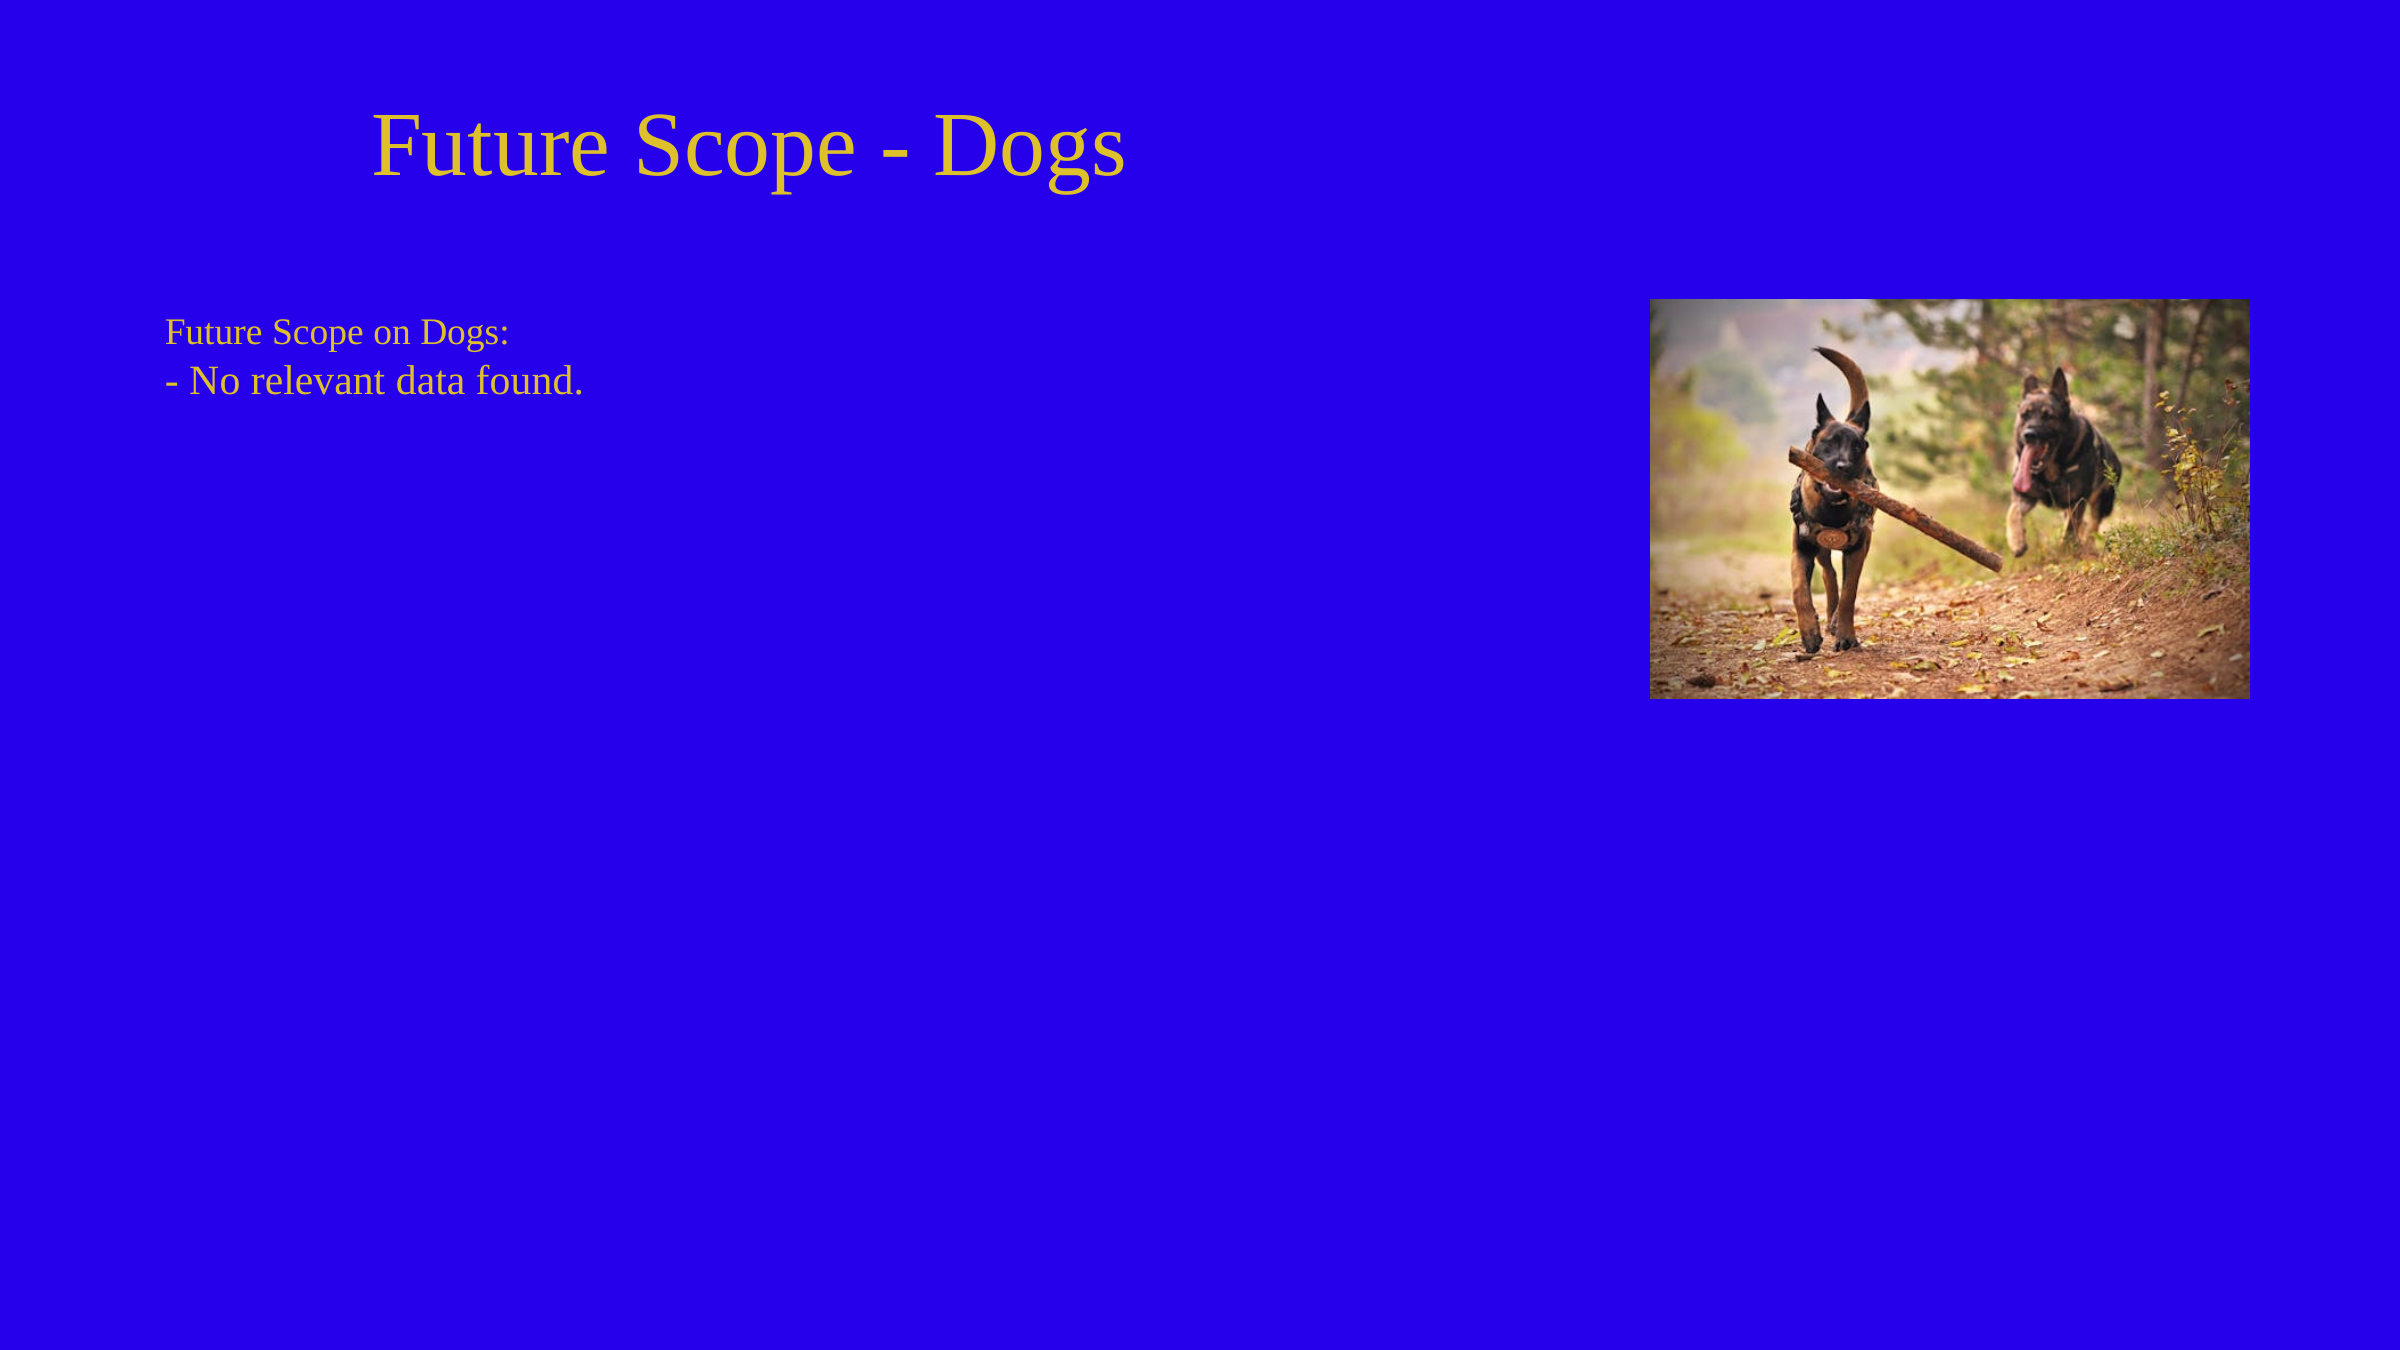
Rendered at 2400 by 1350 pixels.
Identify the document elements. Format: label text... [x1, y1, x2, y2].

text_box Future Scope on Dogs: - No relevant data found. [149, 300, 1647, 410]
picture [1649, 299, 2251, 699]
title Future Scope - Dogs [75, 45, 1425, 233]
